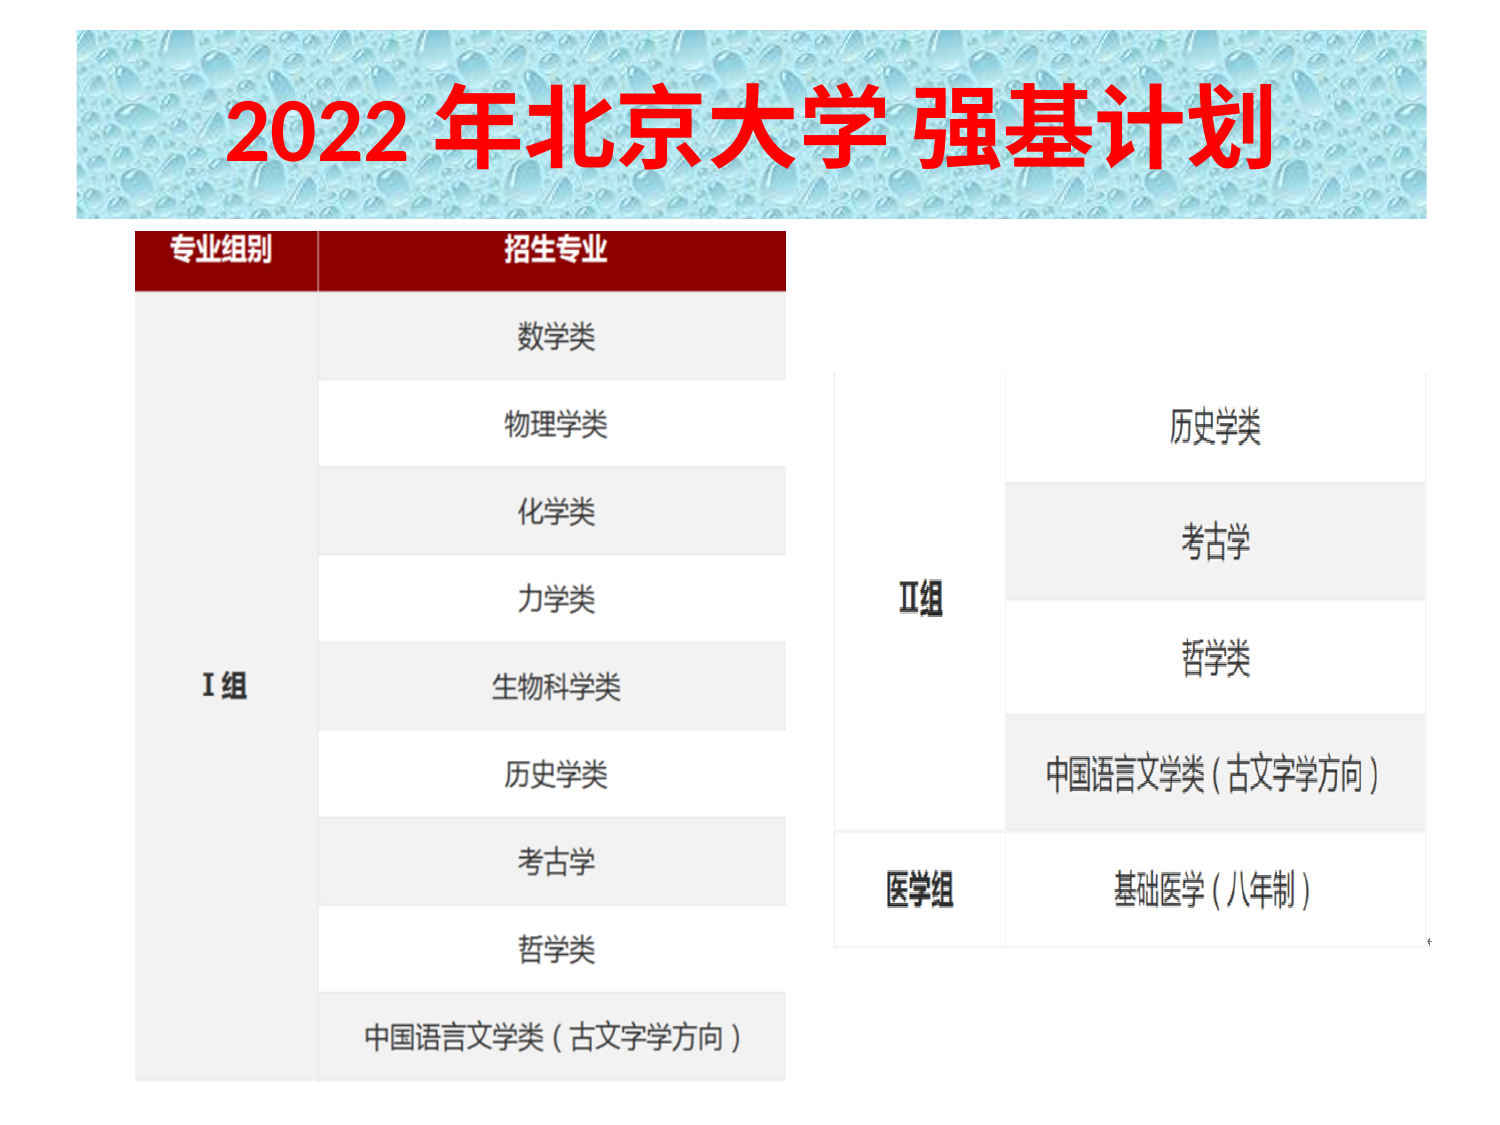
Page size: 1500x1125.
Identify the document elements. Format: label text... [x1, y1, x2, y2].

picture [832, 373, 1432, 957]
title 2022年北京大学 强基计划 [76, 30, 1427, 219]
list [135, 231, 786, 1083]
